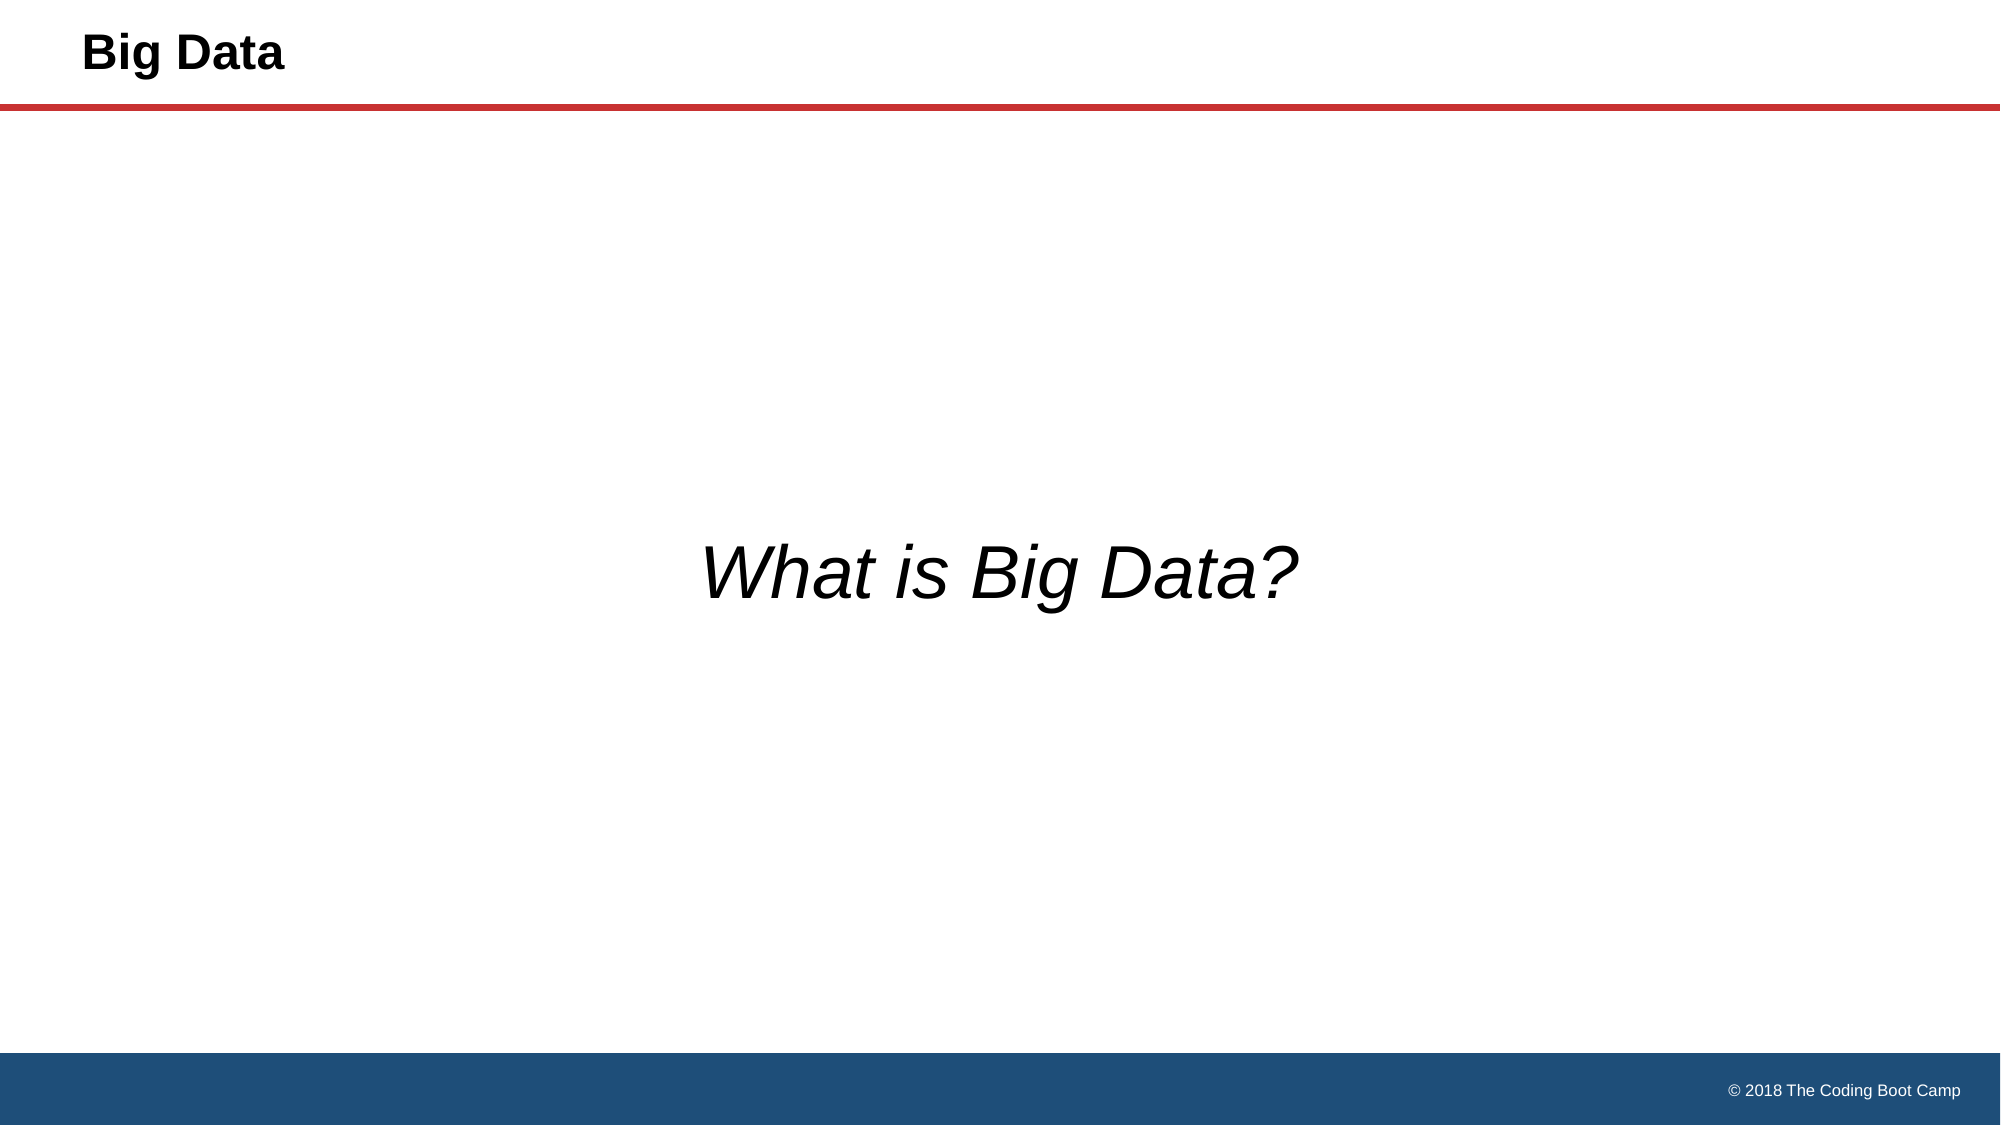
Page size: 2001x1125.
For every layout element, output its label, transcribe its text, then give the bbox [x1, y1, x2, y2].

title Big Data [66, 0, 1264, 108]
text_box What is Big Data? [266, 508, 1734, 617]
